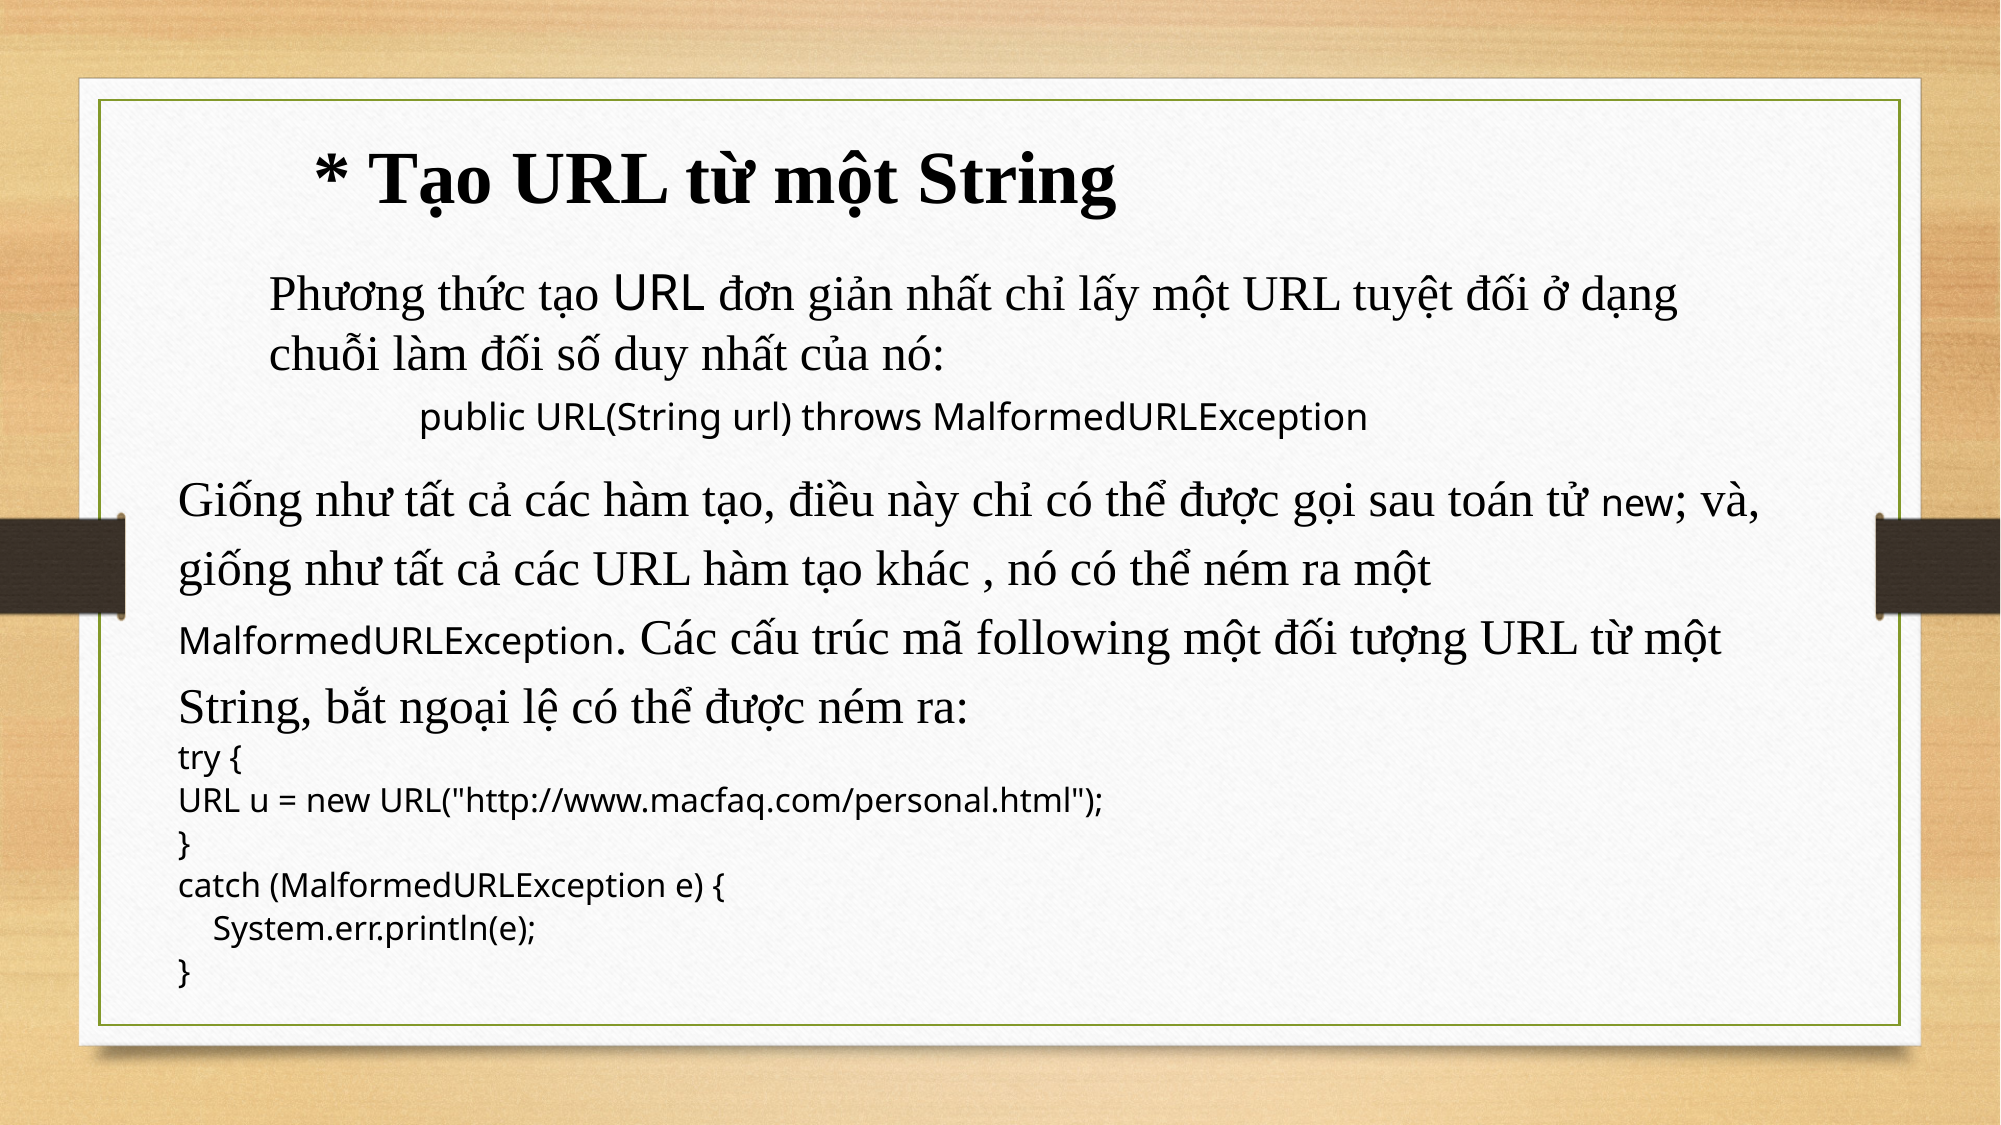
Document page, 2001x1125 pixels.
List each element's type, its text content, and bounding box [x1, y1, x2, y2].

text_box Phương thức tạo URL đơn giản nhất chỉ lấy một URL tuyệt đối ở dạng chuỗi làm đối số duy nhất của nó: public URL(String url) throws MalformedURLException [254, 253, 1752, 448]
text_box * Tạo URL từ một String [298, 120, 1379, 226]
picture [0, 0, 2001, 1125]
text_box Giống như tất cả các hàm tạo, điều này chỉ có thể được gọi sau toán tử new; và, giống như tất cả các URL hàm tạo khác , nó có thể ném ra một MalformedURLException. Các cấu trúc mã following một đối tượng URL từ một String, bắt ngoại lệ có thể được ném ra: try { URL u = new URL("http://www.macfaq.com/personal.html"); } catch (MalformedURLException e) { System.err.println(e); } [163, 450, 1841, 997]
